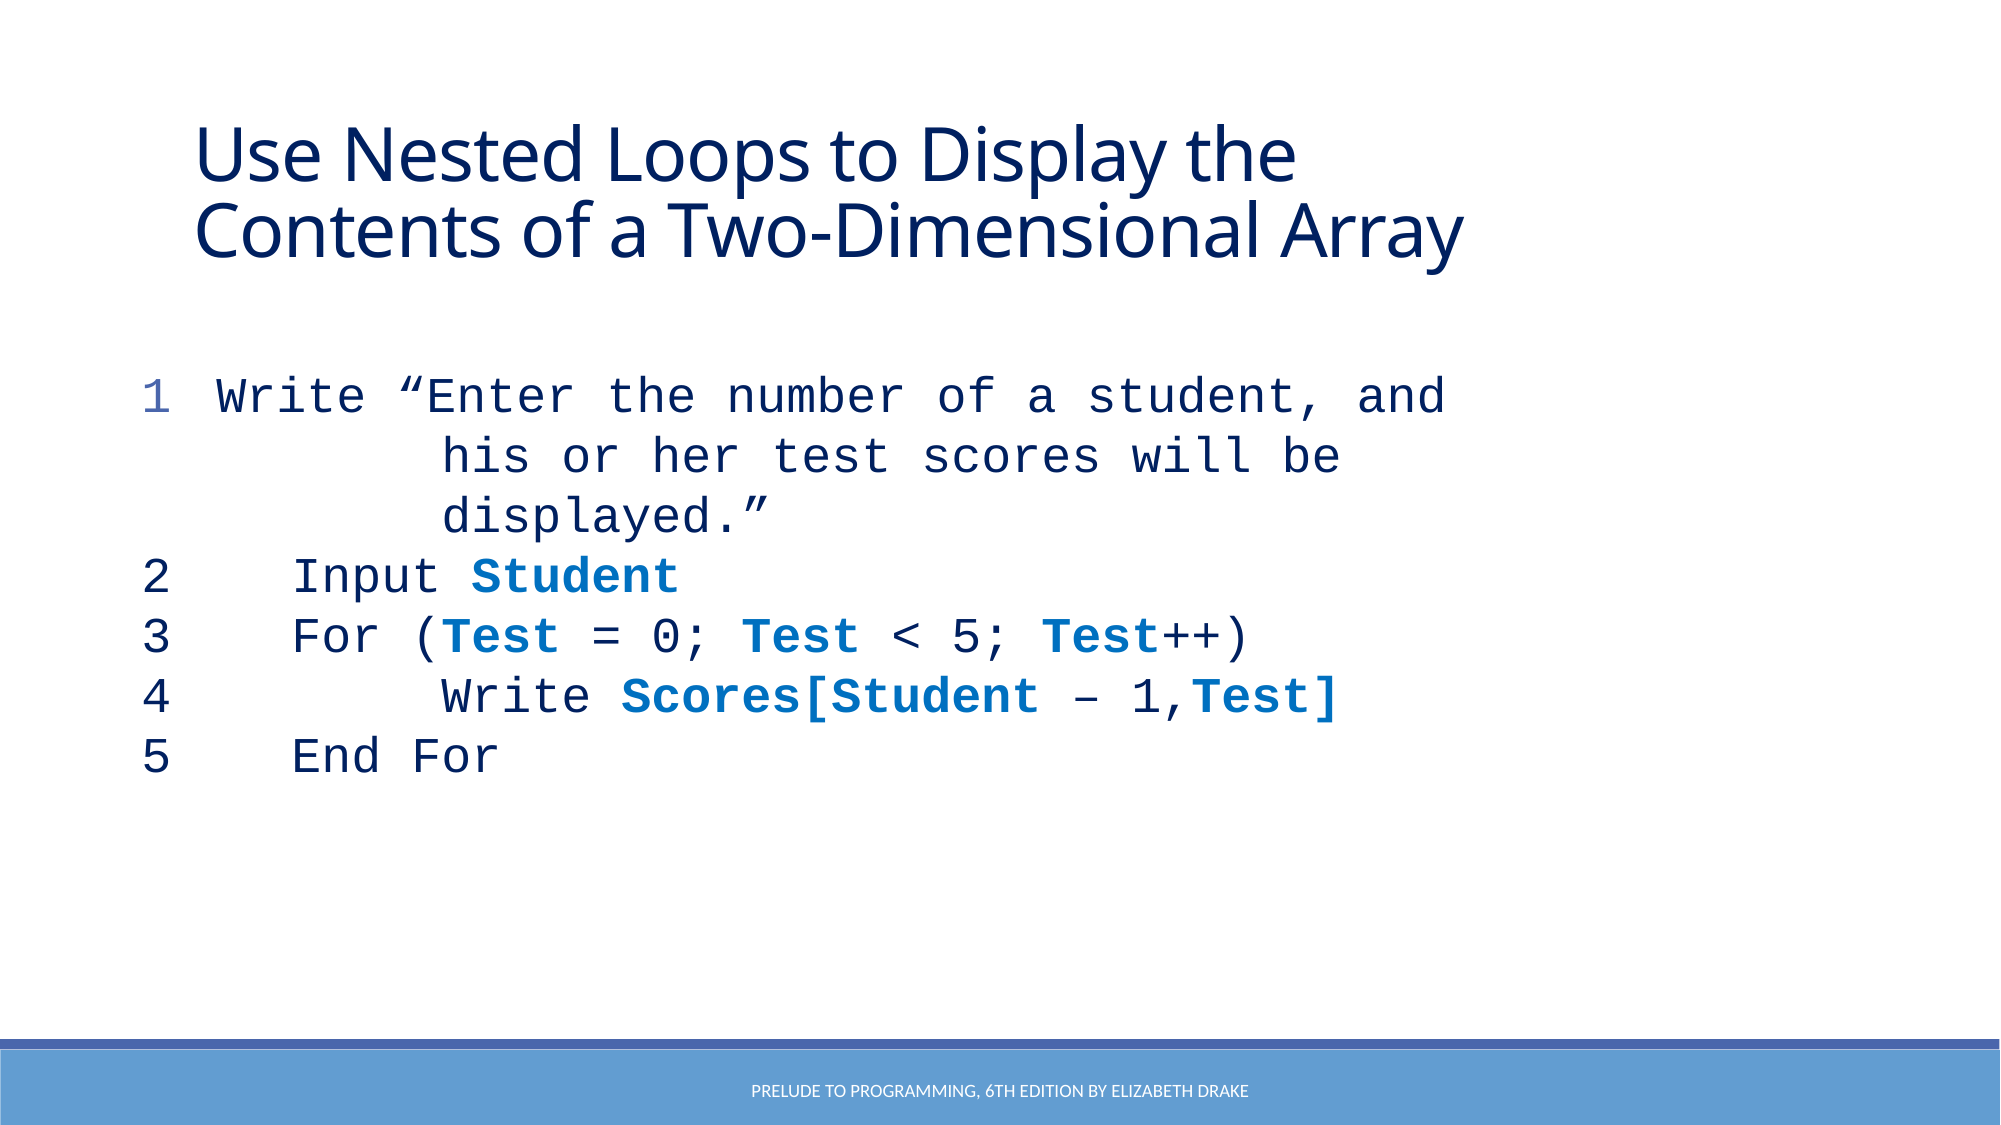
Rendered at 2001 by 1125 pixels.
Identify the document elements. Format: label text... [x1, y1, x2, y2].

title Use Nested Loops to Display the Contents of a Two-Dimensional Array [178, 132, 1622, 281]
footer Prelude to Programming, 6th edition by Elizabeth Drake [604, 1059, 1396, 1120]
list Write “Enter the number of a student, and his or her test scores will be displayed.” 2 Input Student 3 For (Test = 0; Test < 5; Test++) 4 Write Scores[Student – 1,Test] 5 End For [141, 354, 1606, 876]
